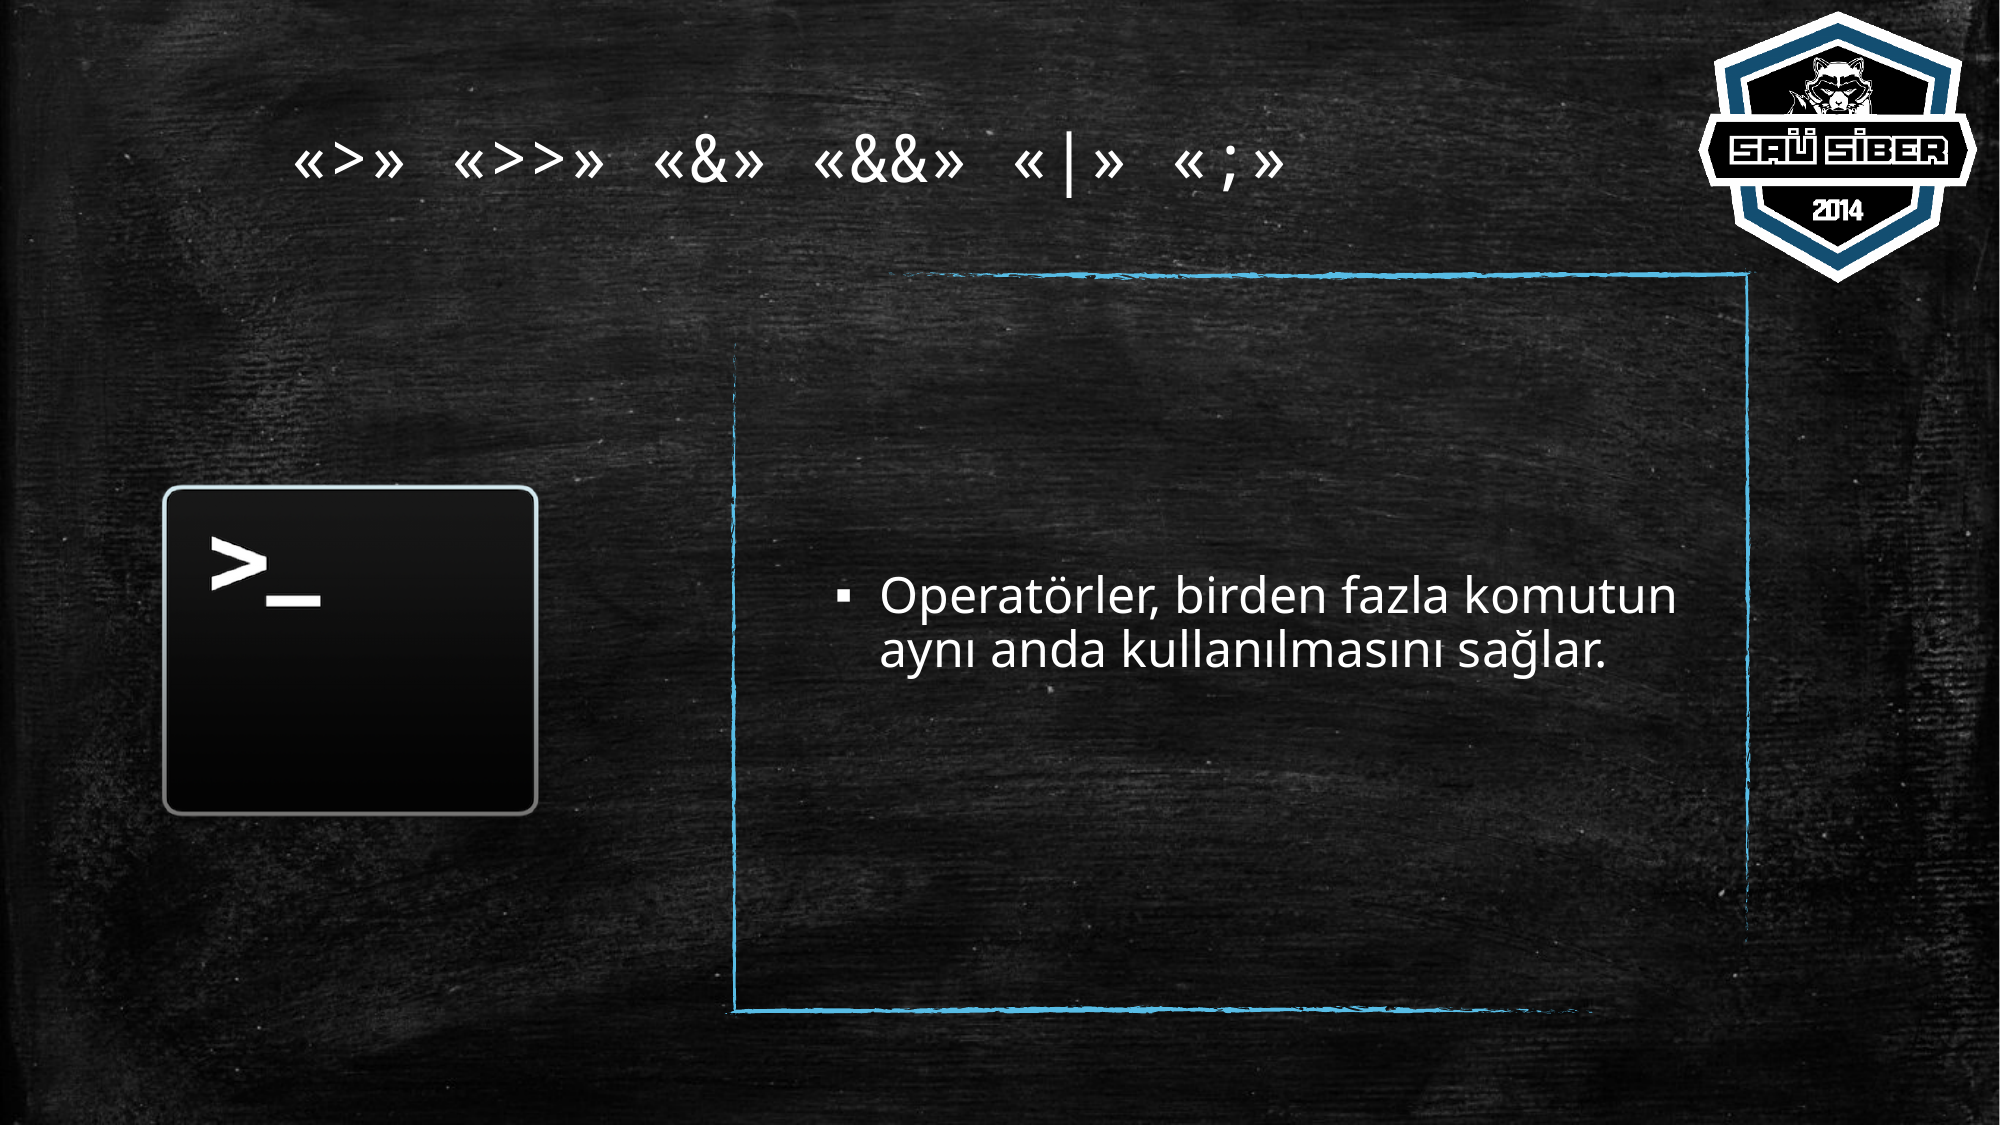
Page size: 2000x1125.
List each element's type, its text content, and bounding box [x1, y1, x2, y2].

picture [137, 437, 563, 863]
picture [1637, 0, 2000, 350]
list Operatörler, birden fazla komutun aynı anda kullanılmasını sağlar. [819, 562, 1750, 1125]
title «>» «>>» «&» «&&» «|» «;» [274, 37, 1637, 205]
